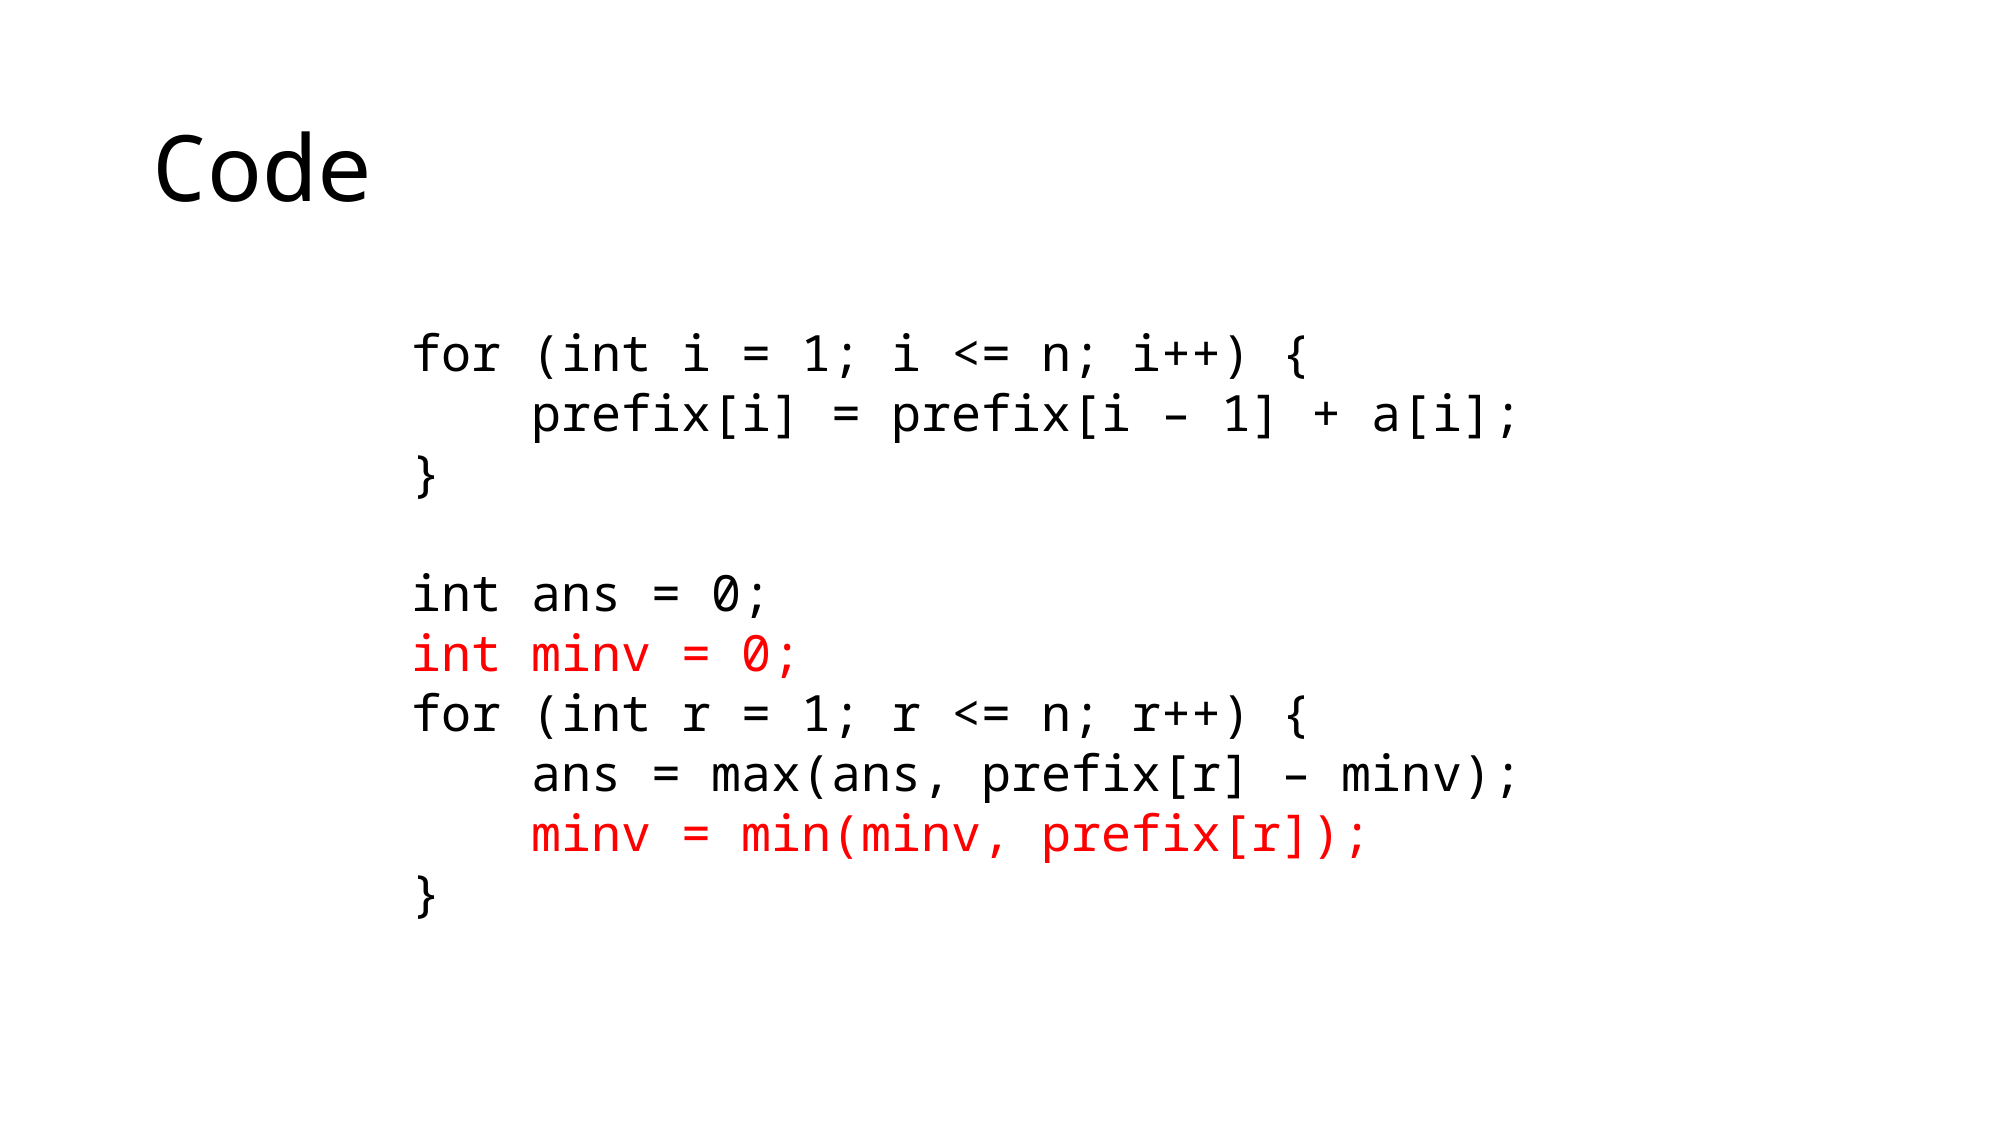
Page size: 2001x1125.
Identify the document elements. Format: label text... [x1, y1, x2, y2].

title Code [137, 63, 1863, 281]
text_box for (int i = 1; i <= n; i++) { prefix[i] = prefix[i – 1] + a[i]; } int ans = 0; int minv = 0; for (int r = 1; r <= n; r++) { ans = max(ans, prefix[r] – minv); minv = min(minv, prefix[r]); } [396, 313, 1537, 989]
